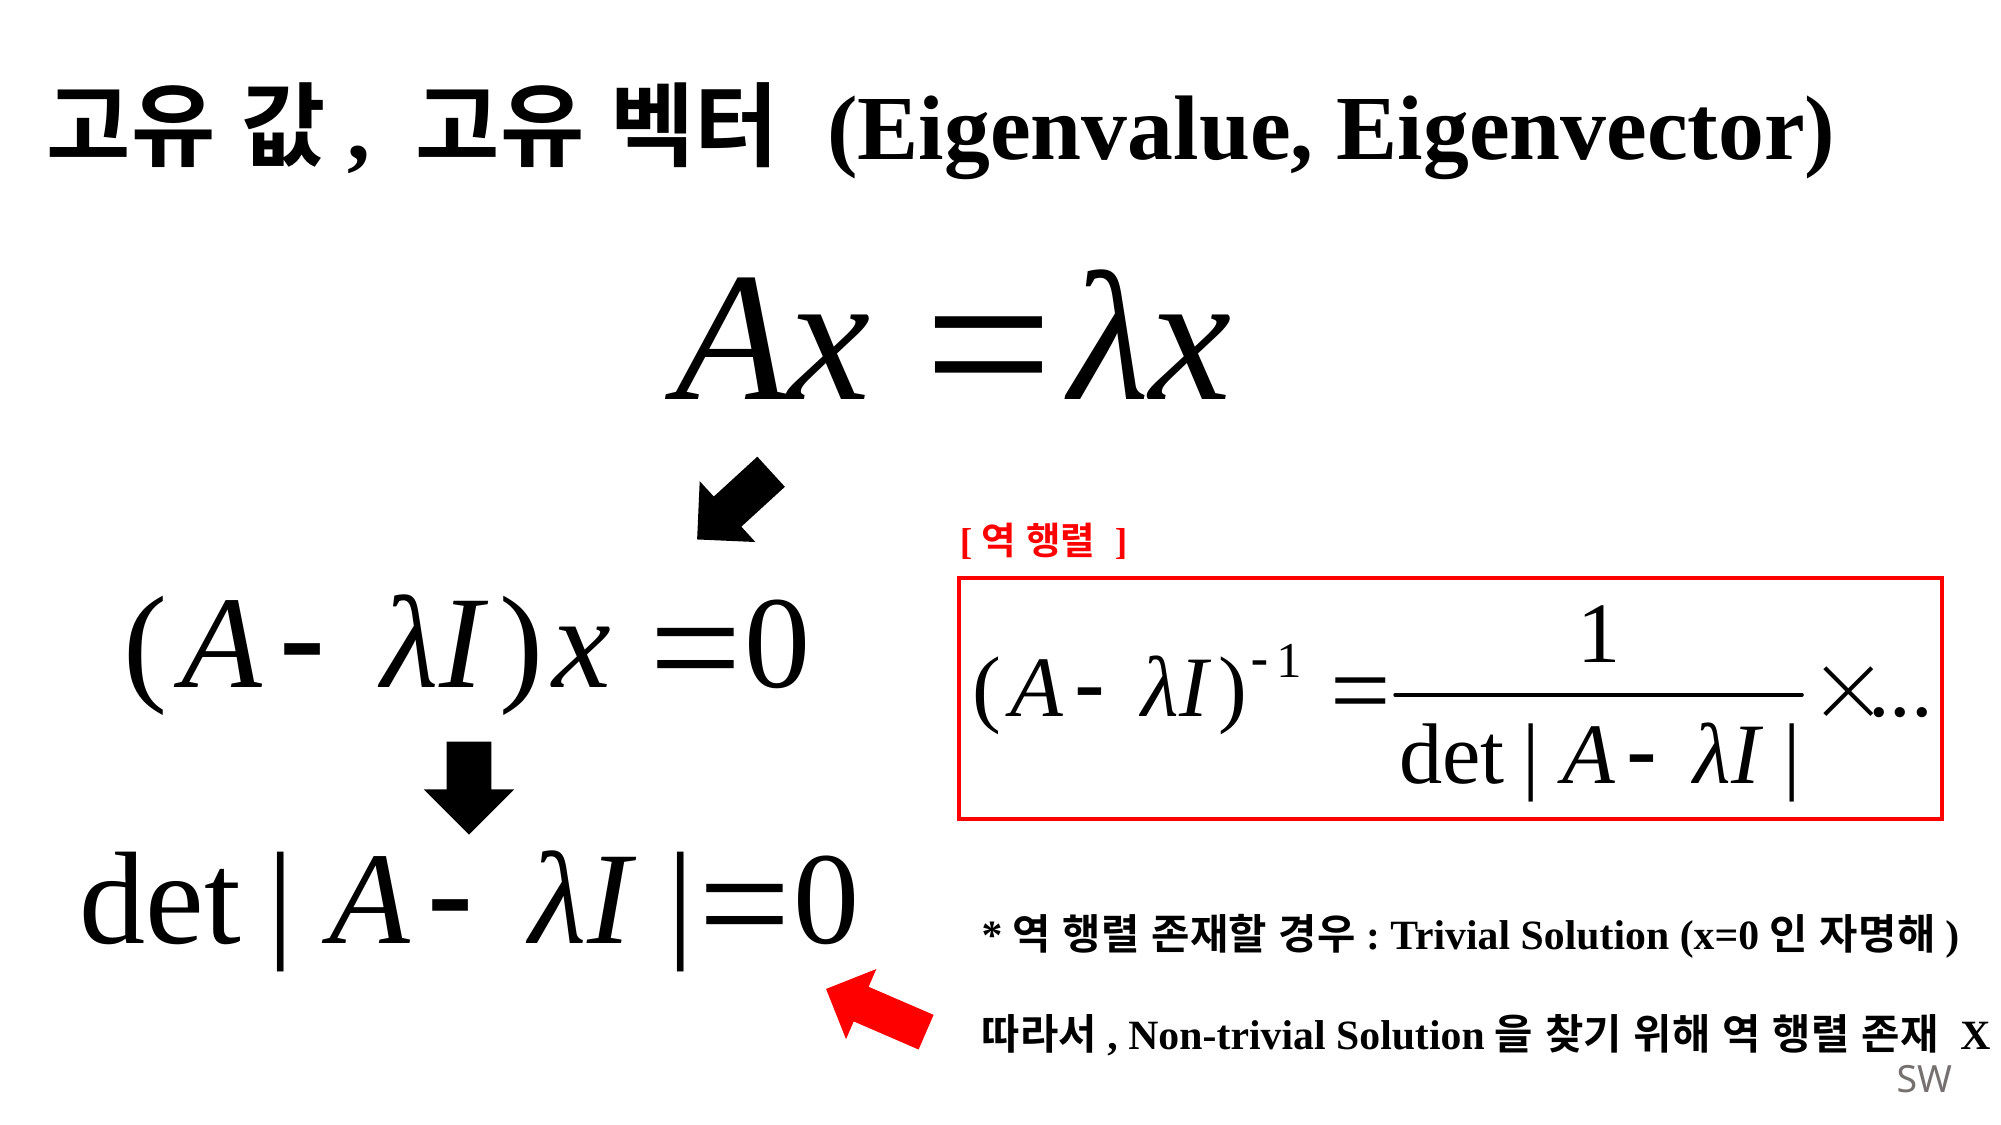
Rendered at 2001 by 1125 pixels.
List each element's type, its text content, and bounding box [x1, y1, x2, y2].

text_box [105, 567, 833, 743]
title 고유 값, 고유 벡터 (Eigenvalue, Eigenvector) [31, 21, 1868, 239]
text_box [61, 822, 877, 999]
text_box [697, 456, 785, 543]
text_box *역 행렬 존재할 경우: Trivial Solution (x=0인 자명해) 따라서, Non-trivial Solution을 찾기 위해 역 행렬 존재 X [966, 900, 2000, 1066]
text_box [961, 580, 1940, 817]
text_box [역 행렬 ] [945, 509, 1143, 570]
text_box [633, 230, 1266, 446]
text_box [423, 743, 515, 822]
text_box [830, 990, 934, 1050]
